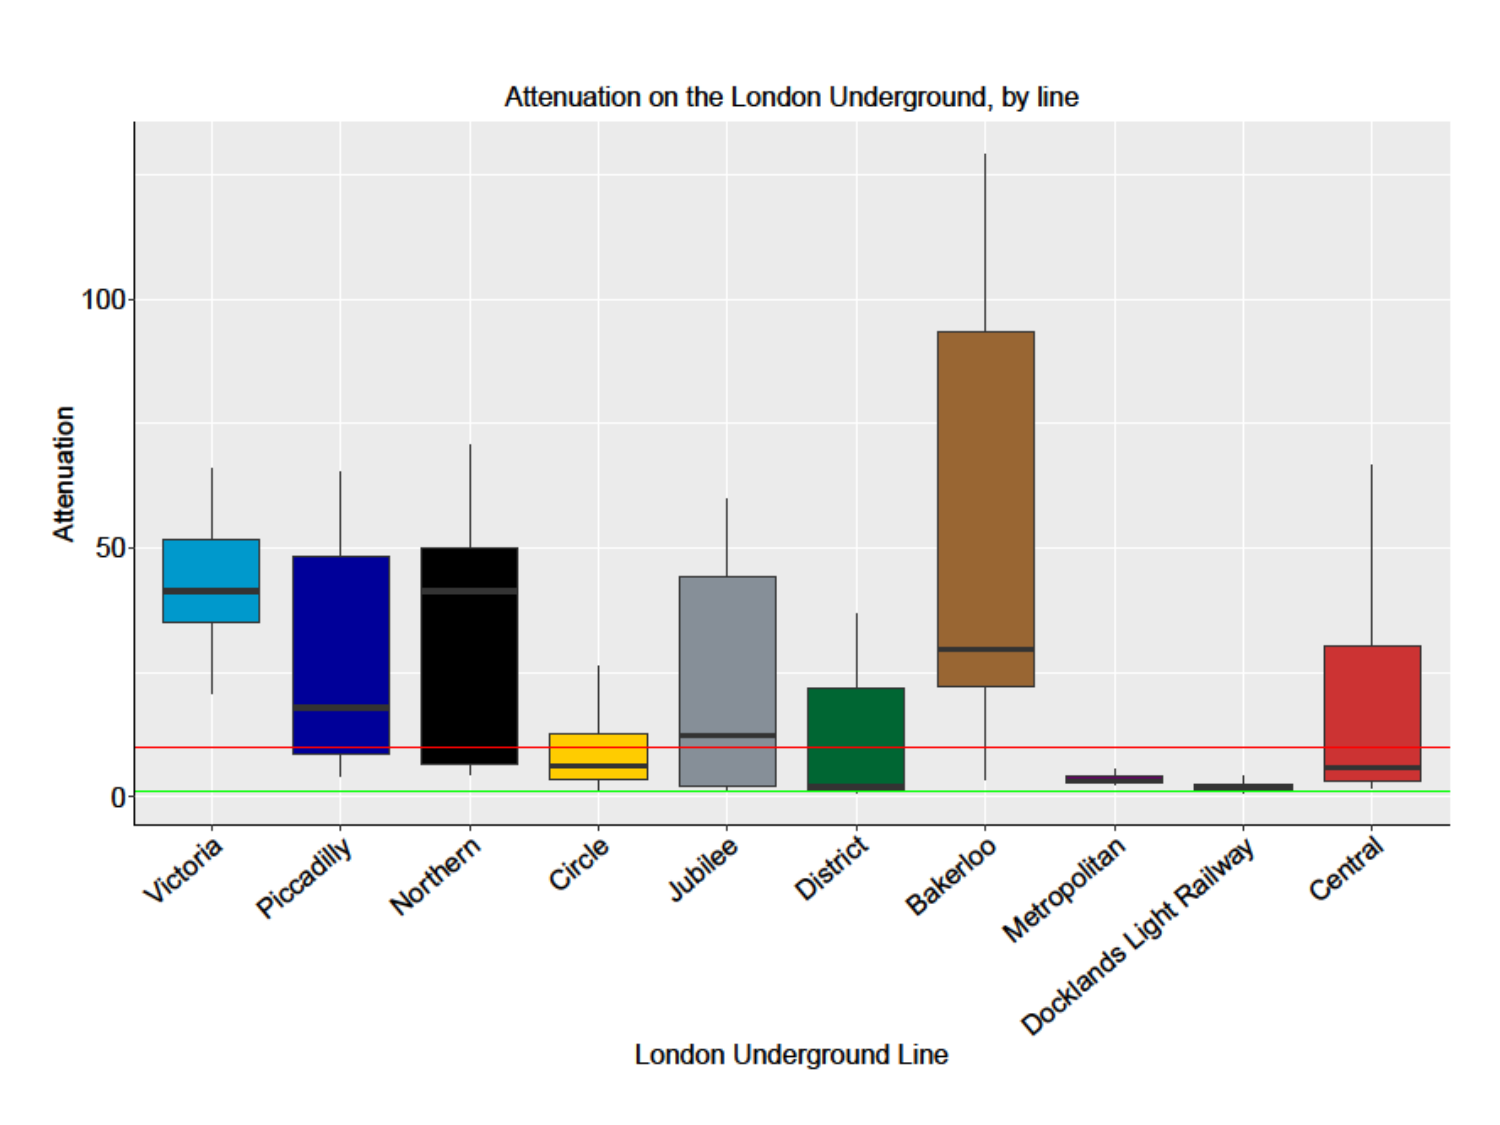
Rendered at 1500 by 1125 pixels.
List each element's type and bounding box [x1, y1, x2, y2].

text_box [41, 77, 1459, 1083]
